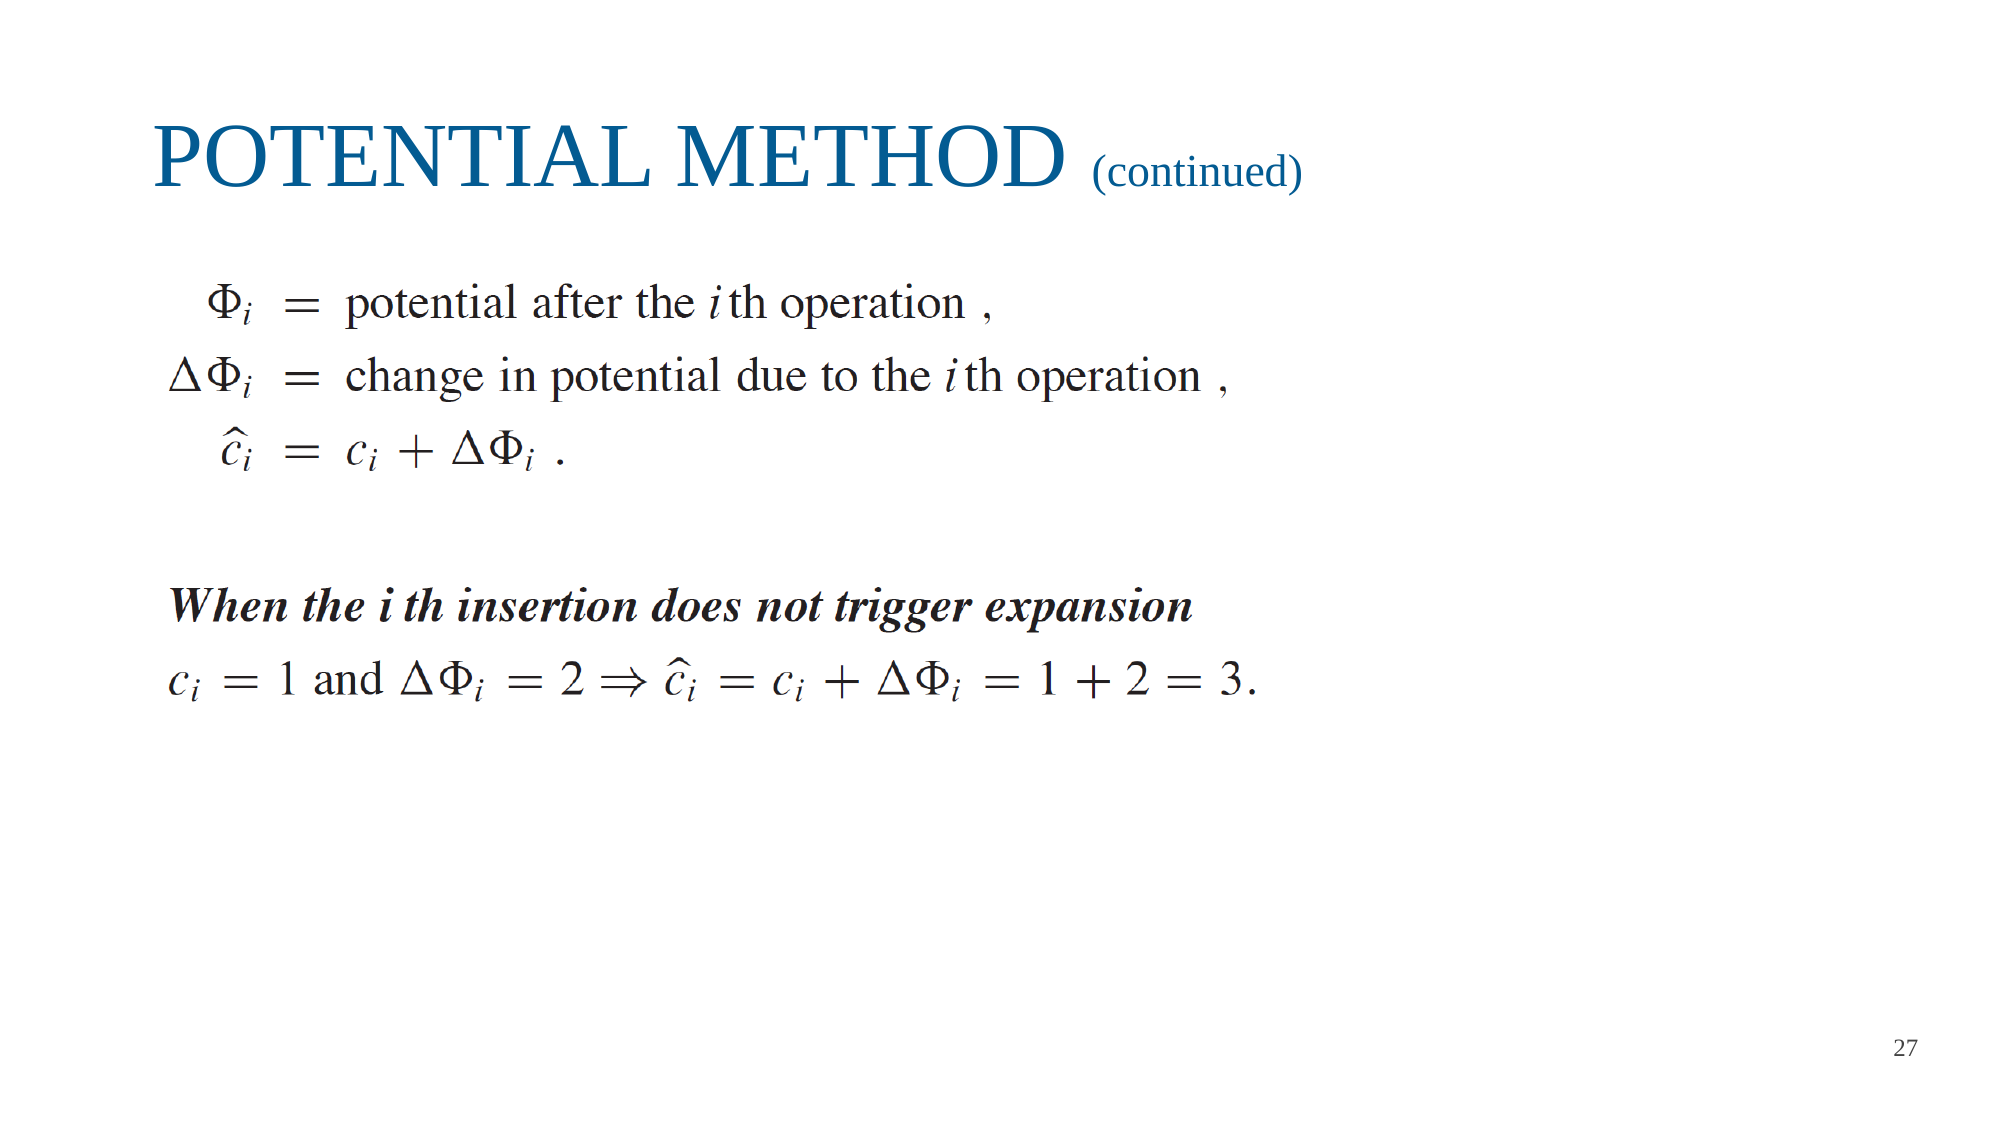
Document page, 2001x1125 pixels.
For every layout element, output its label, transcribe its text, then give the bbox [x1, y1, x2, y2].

title POTENTIAL METHOD (continued) [137, 48, 1863, 266]
picture [149, 570, 1314, 713]
slide_number 27 [1483, 1016, 1934, 1077]
picture [137, 265, 1326, 493]
